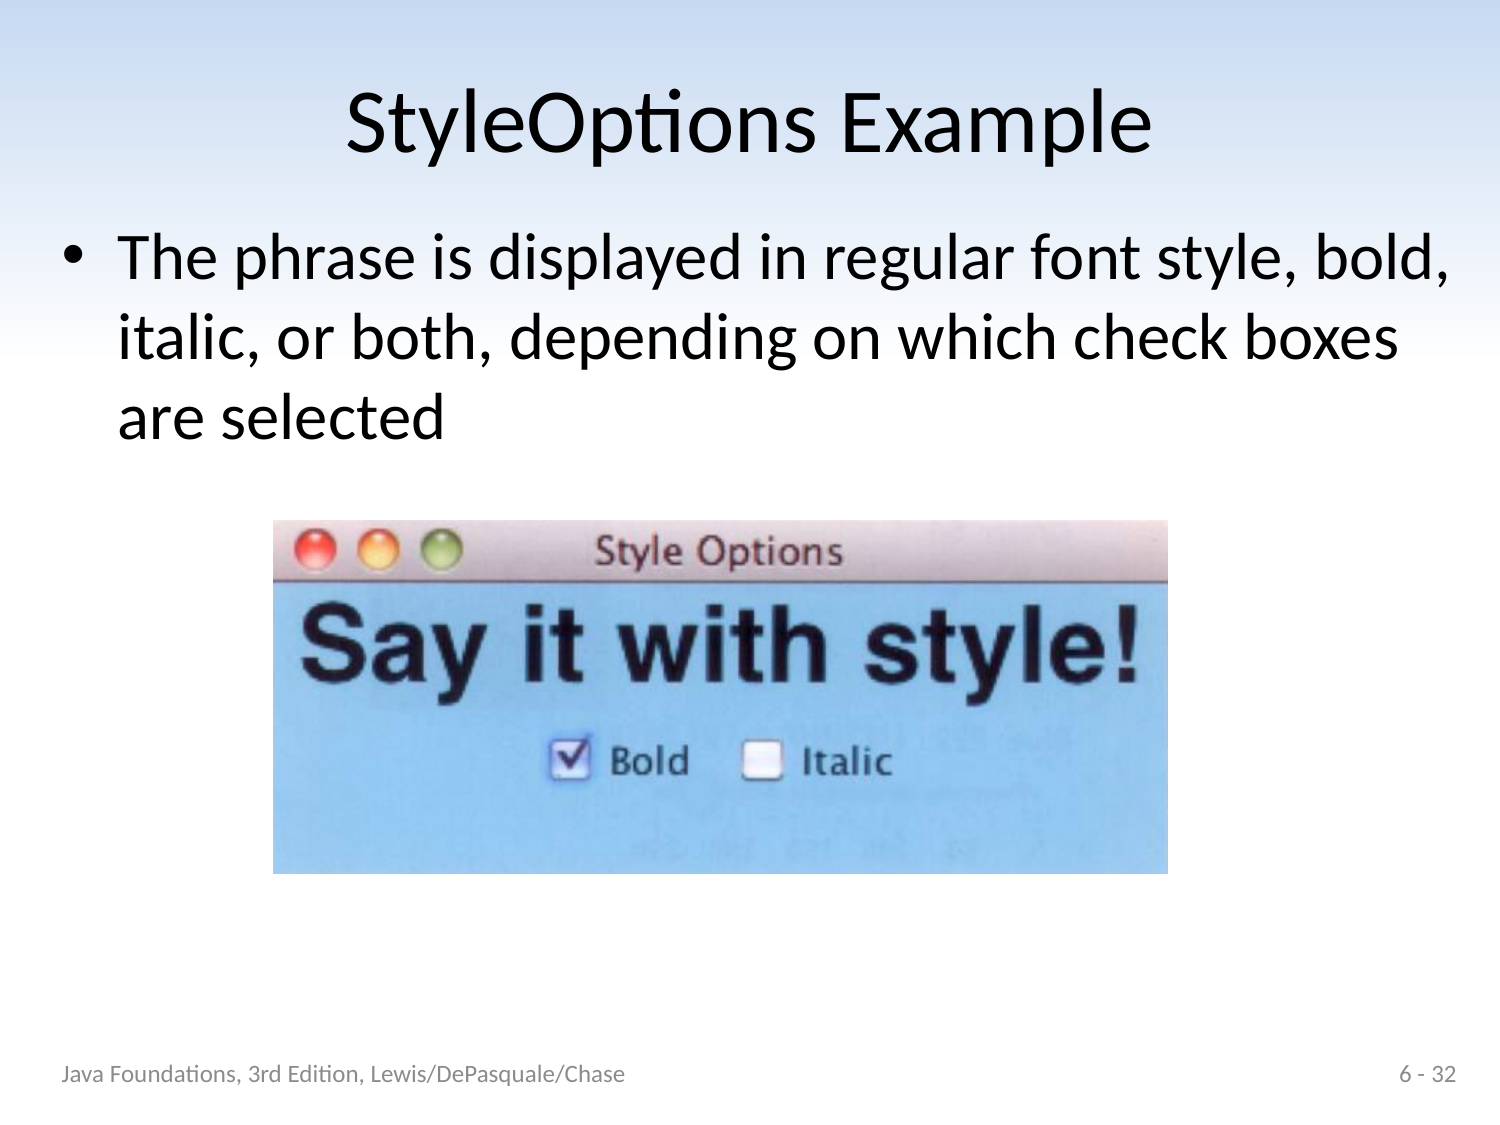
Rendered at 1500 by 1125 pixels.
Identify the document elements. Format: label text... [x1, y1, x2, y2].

list The phrase is displayed in regular font style, bold, italic, or both, depending on which check boxes are selected [46, 205, 1473, 1043]
title StyleOptions Example [28, 45, 1473, 186]
picture [272, 520, 1168, 874]
footer Java Foundations, 3rd Edition, Lewis/DePasquale/Chase [46, 1042, 1122, 1103]
slide_number 6 - 32 [1122, 1042, 1472, 1103]
